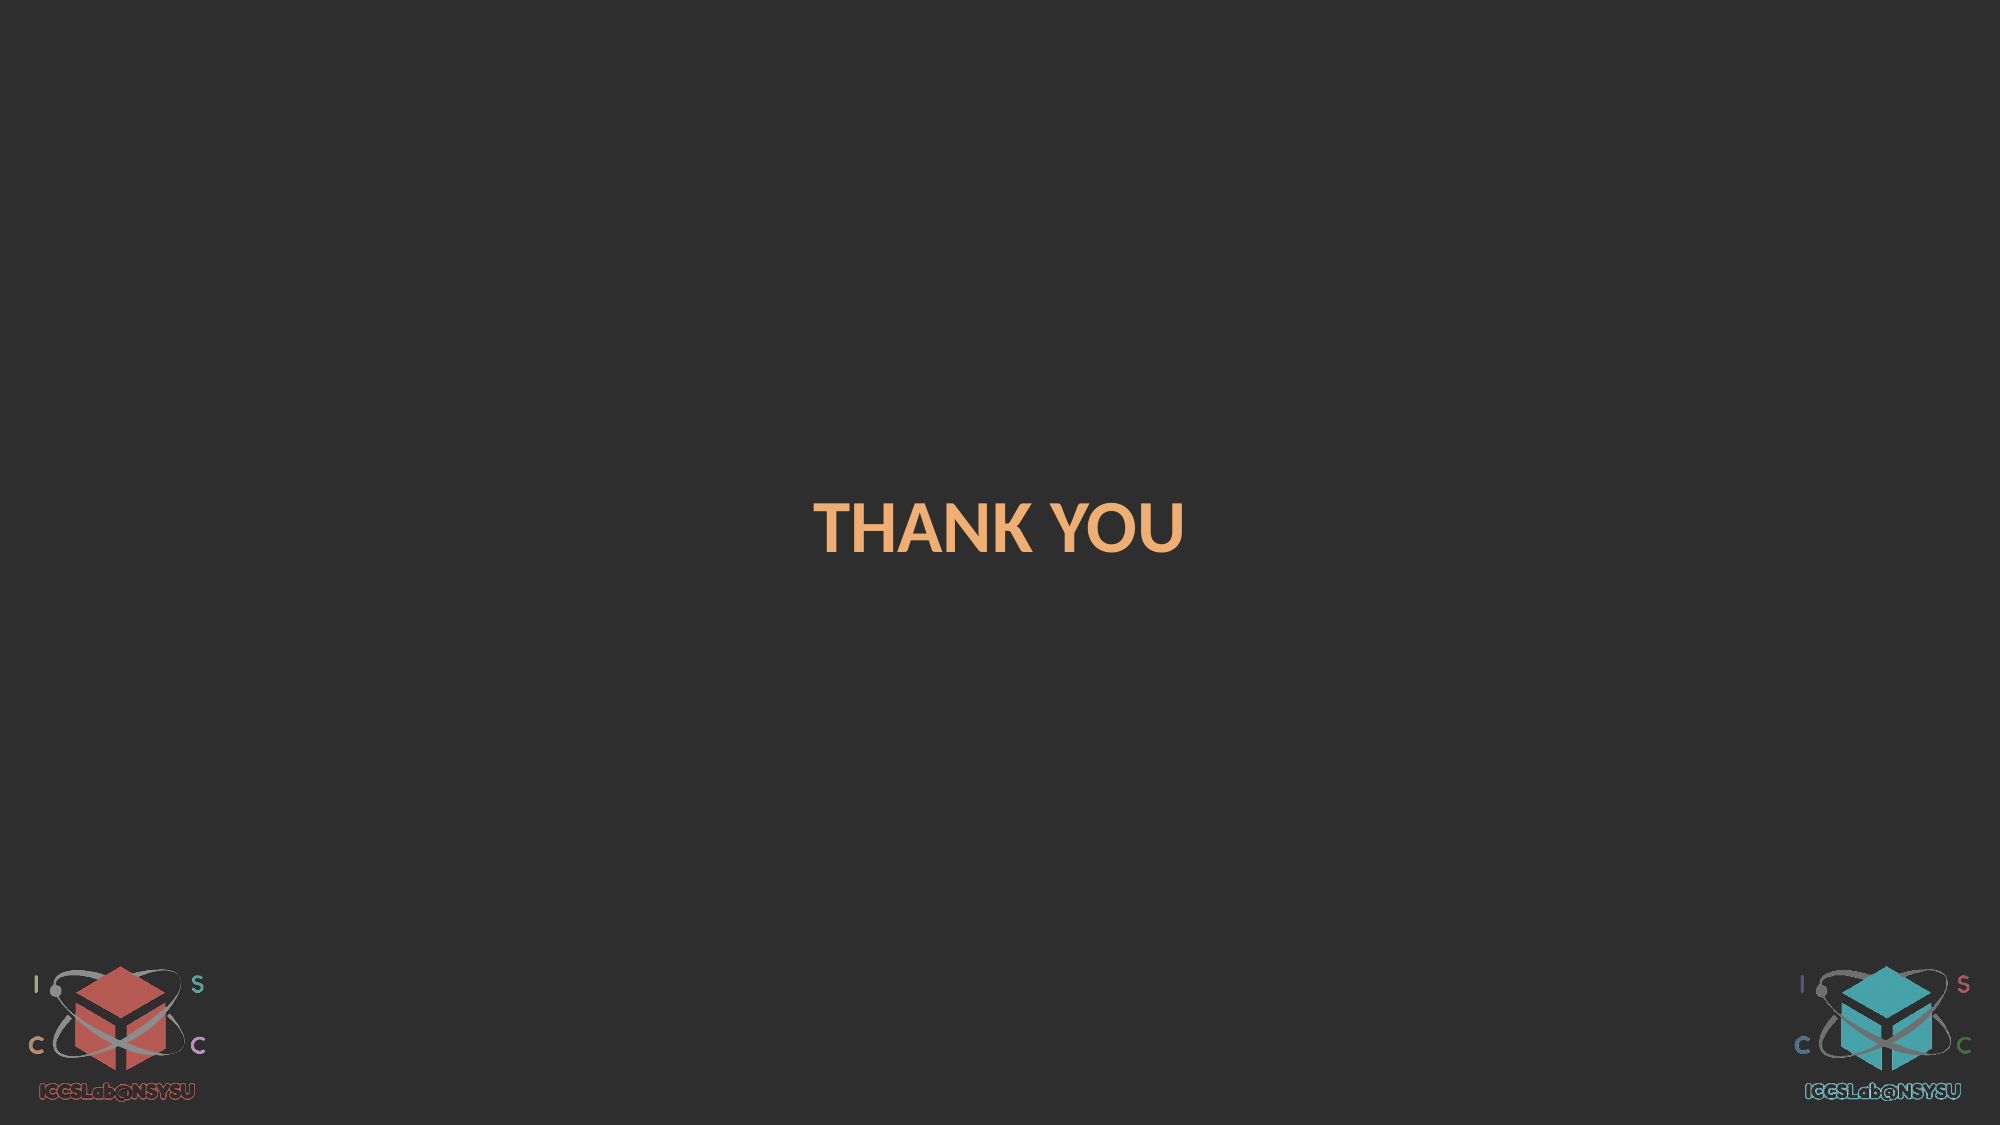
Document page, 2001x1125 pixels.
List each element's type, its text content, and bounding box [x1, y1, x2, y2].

picture [1793, 962, 1974, 1101]
picture [27, 959, 208, 1104]
title THANK YOU [249, 184, 1750, 576]
